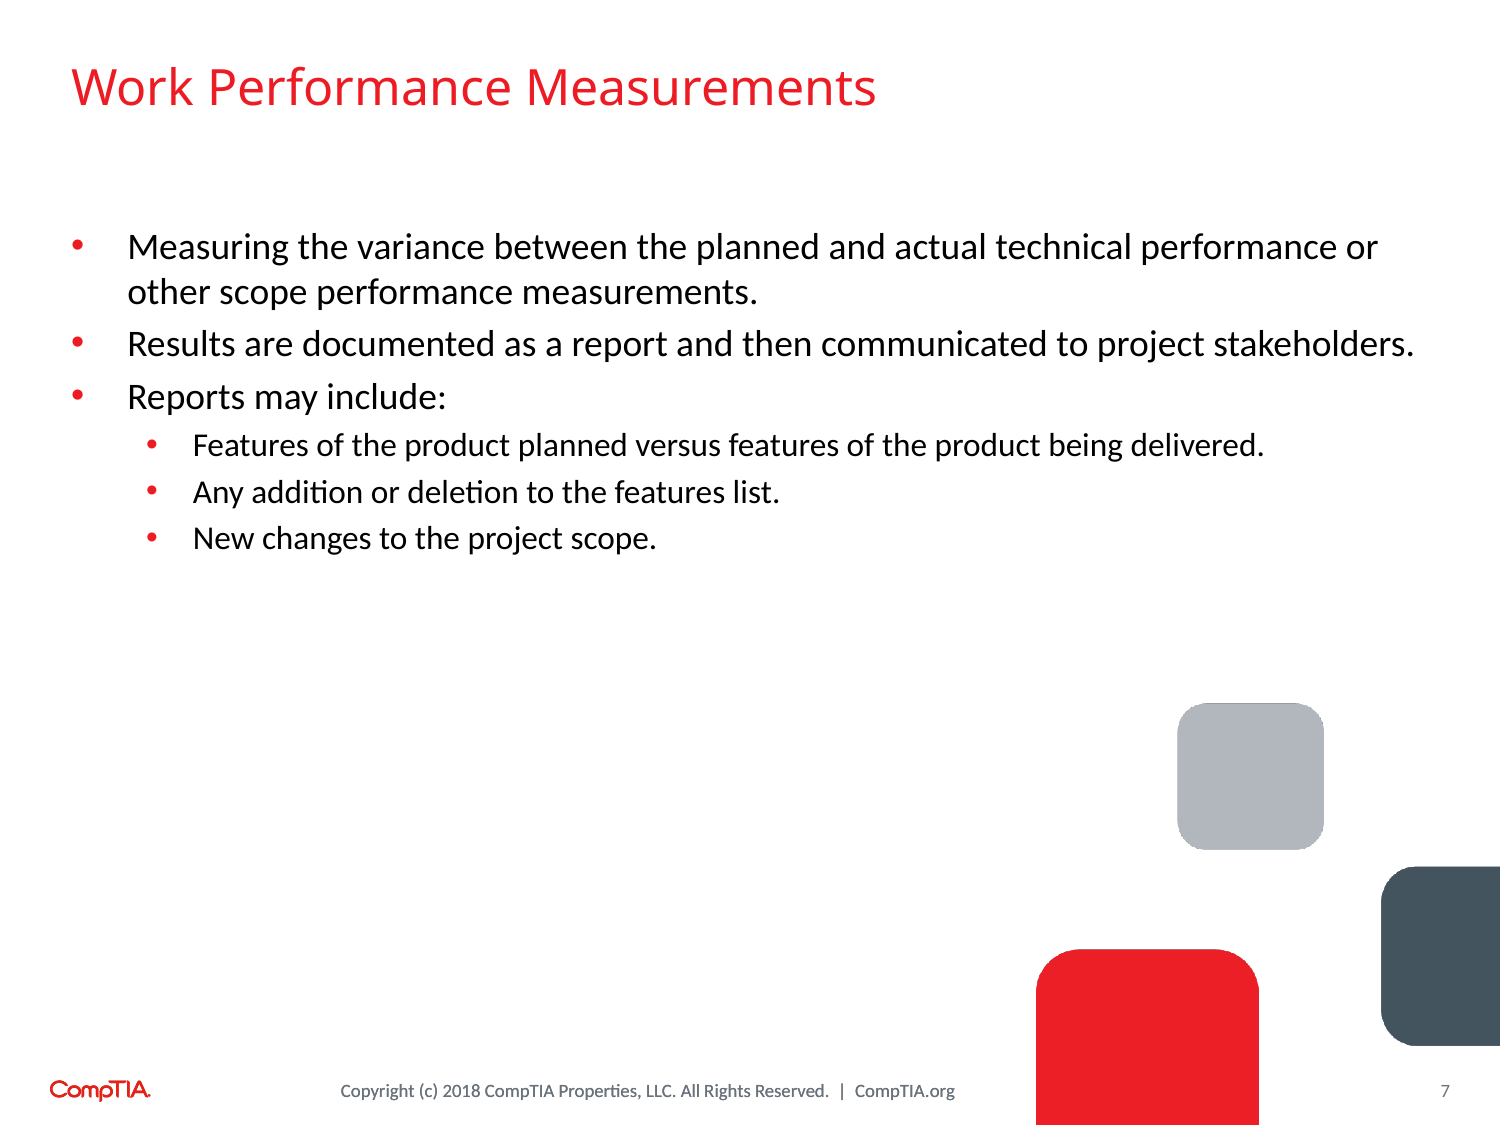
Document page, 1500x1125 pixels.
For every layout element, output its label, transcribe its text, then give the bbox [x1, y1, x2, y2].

picture [1028, 696, 1500, 1125]
slide_number 7 [1407, 1067, 1450, 1113]
list Measuring the variance between the planned and actual technical performance or other scope performance measurements. Results are documented as a report and then communicated to project stakeholders. Reports may include: Features of the product planned versus features of the product being delivered. Any addition or deletion to the features list. New changes to the project scope. [56, 214, 1444, 1000]
title Work Performance Measurements [56, 16, 1444, 155]
